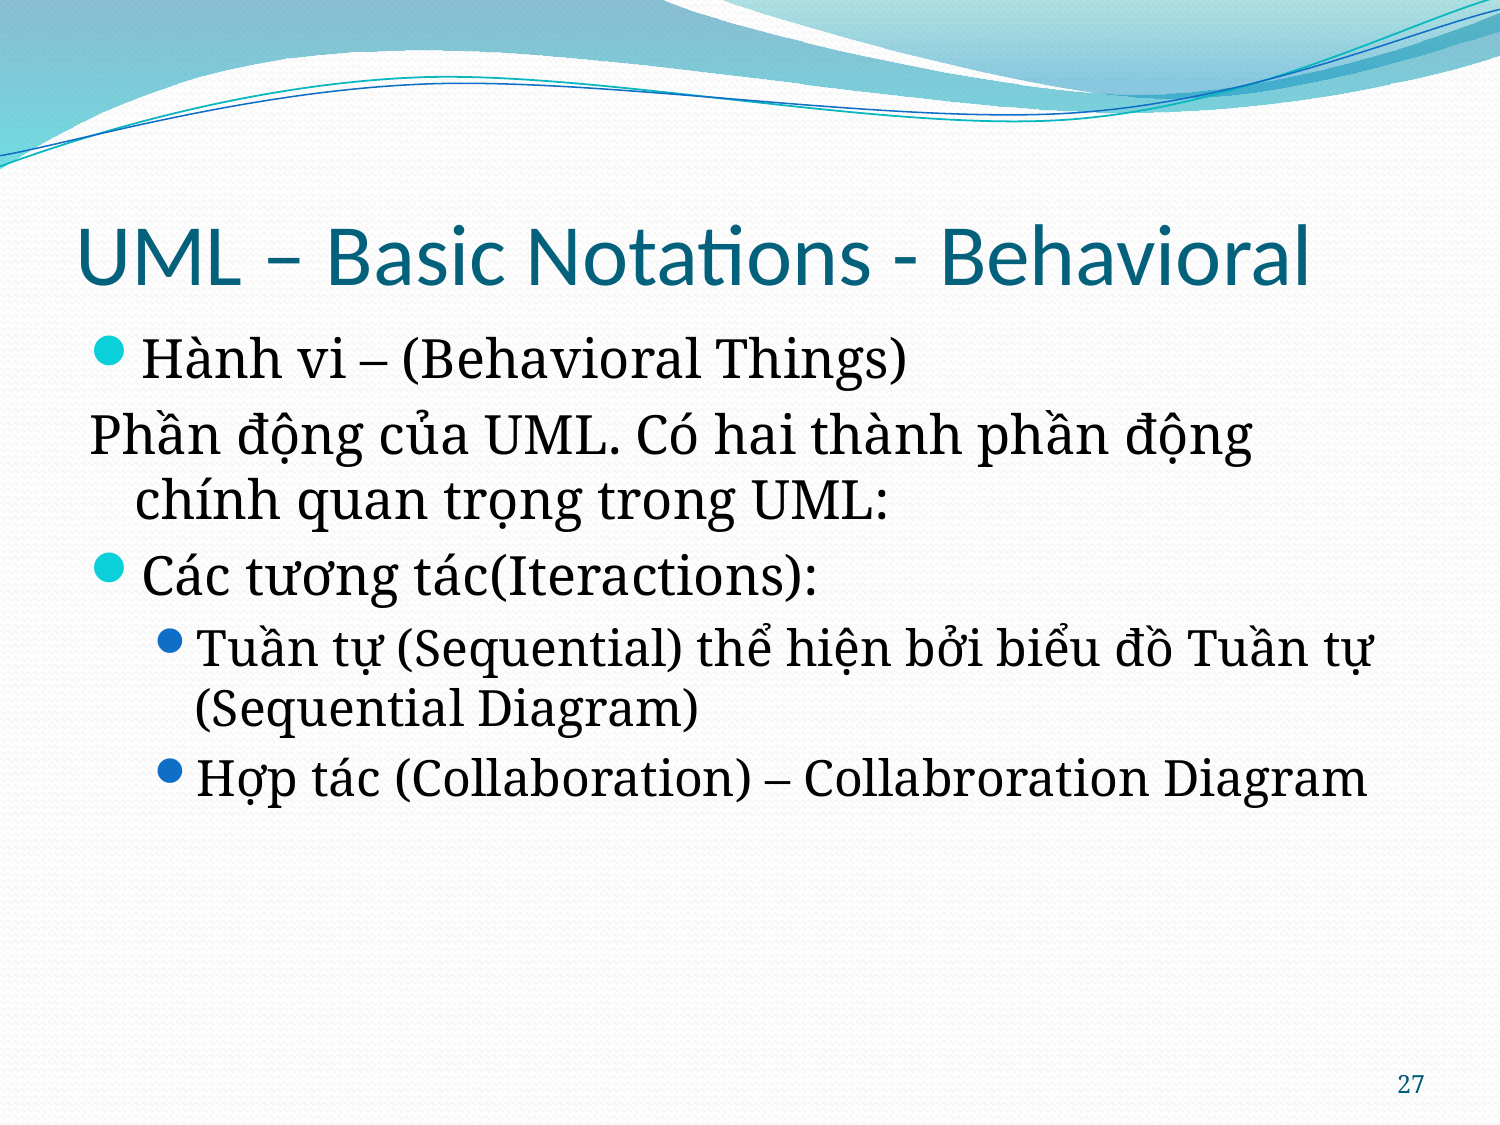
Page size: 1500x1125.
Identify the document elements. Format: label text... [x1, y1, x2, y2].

slide_number 27 [1299, 1042, 1425, 1103]
list Hành vi – (Behavioral Things) Phần động của UML. Có hai thành phần động chính quan trọng trong UML: Các tương tác(Iteractions): Tuần tự (Sequential) thể hiện bởi biểu đồ Tuần tự (Sequential Diagram) Hợp tác (Collaboration) – Collabroration Diagram [75, 317, 1425, 1038]
title UML – Basic Notations - Behavioral [75, 115, 1425, 303]
